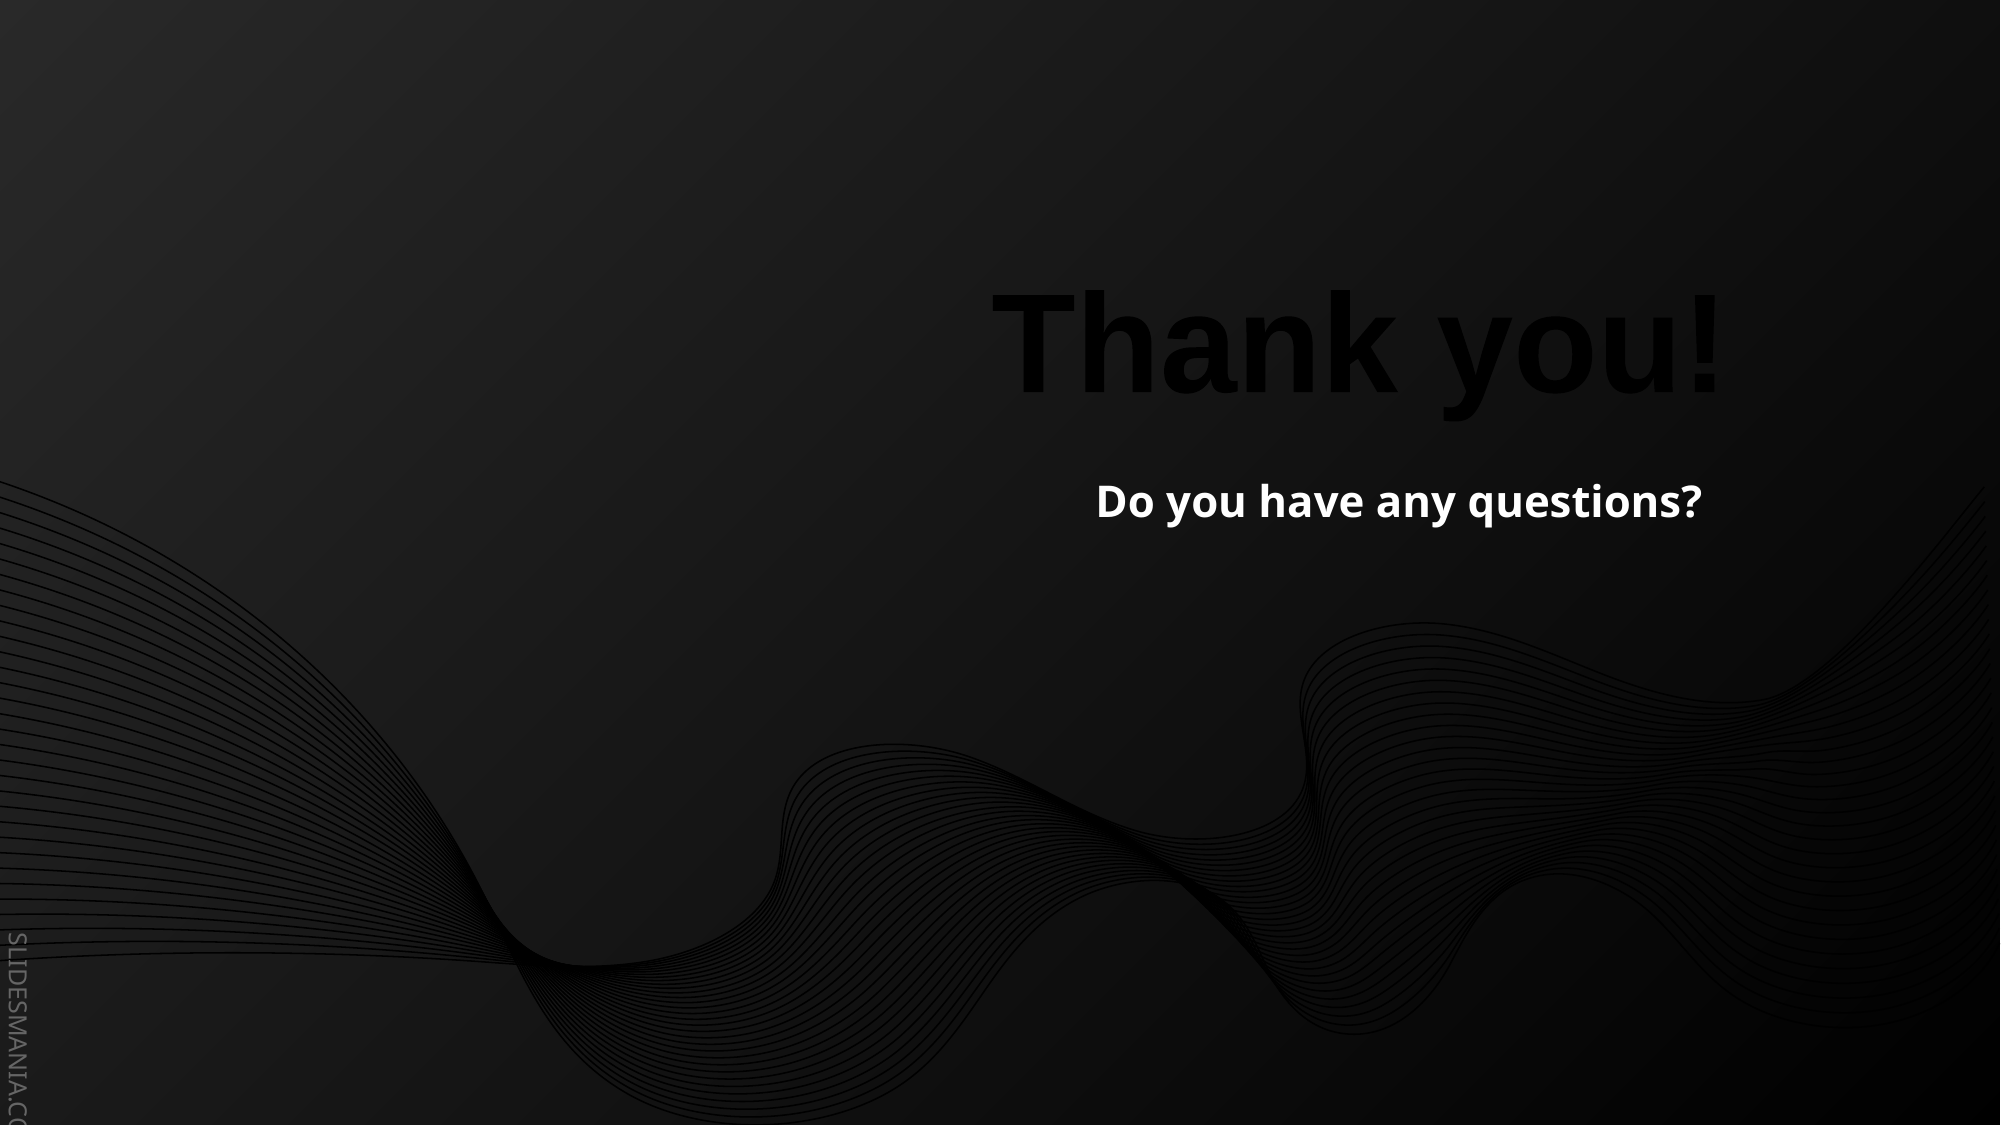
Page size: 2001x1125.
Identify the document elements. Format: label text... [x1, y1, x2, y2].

subtitle Do you have any questions? [1043, 445, 1723, 564]
